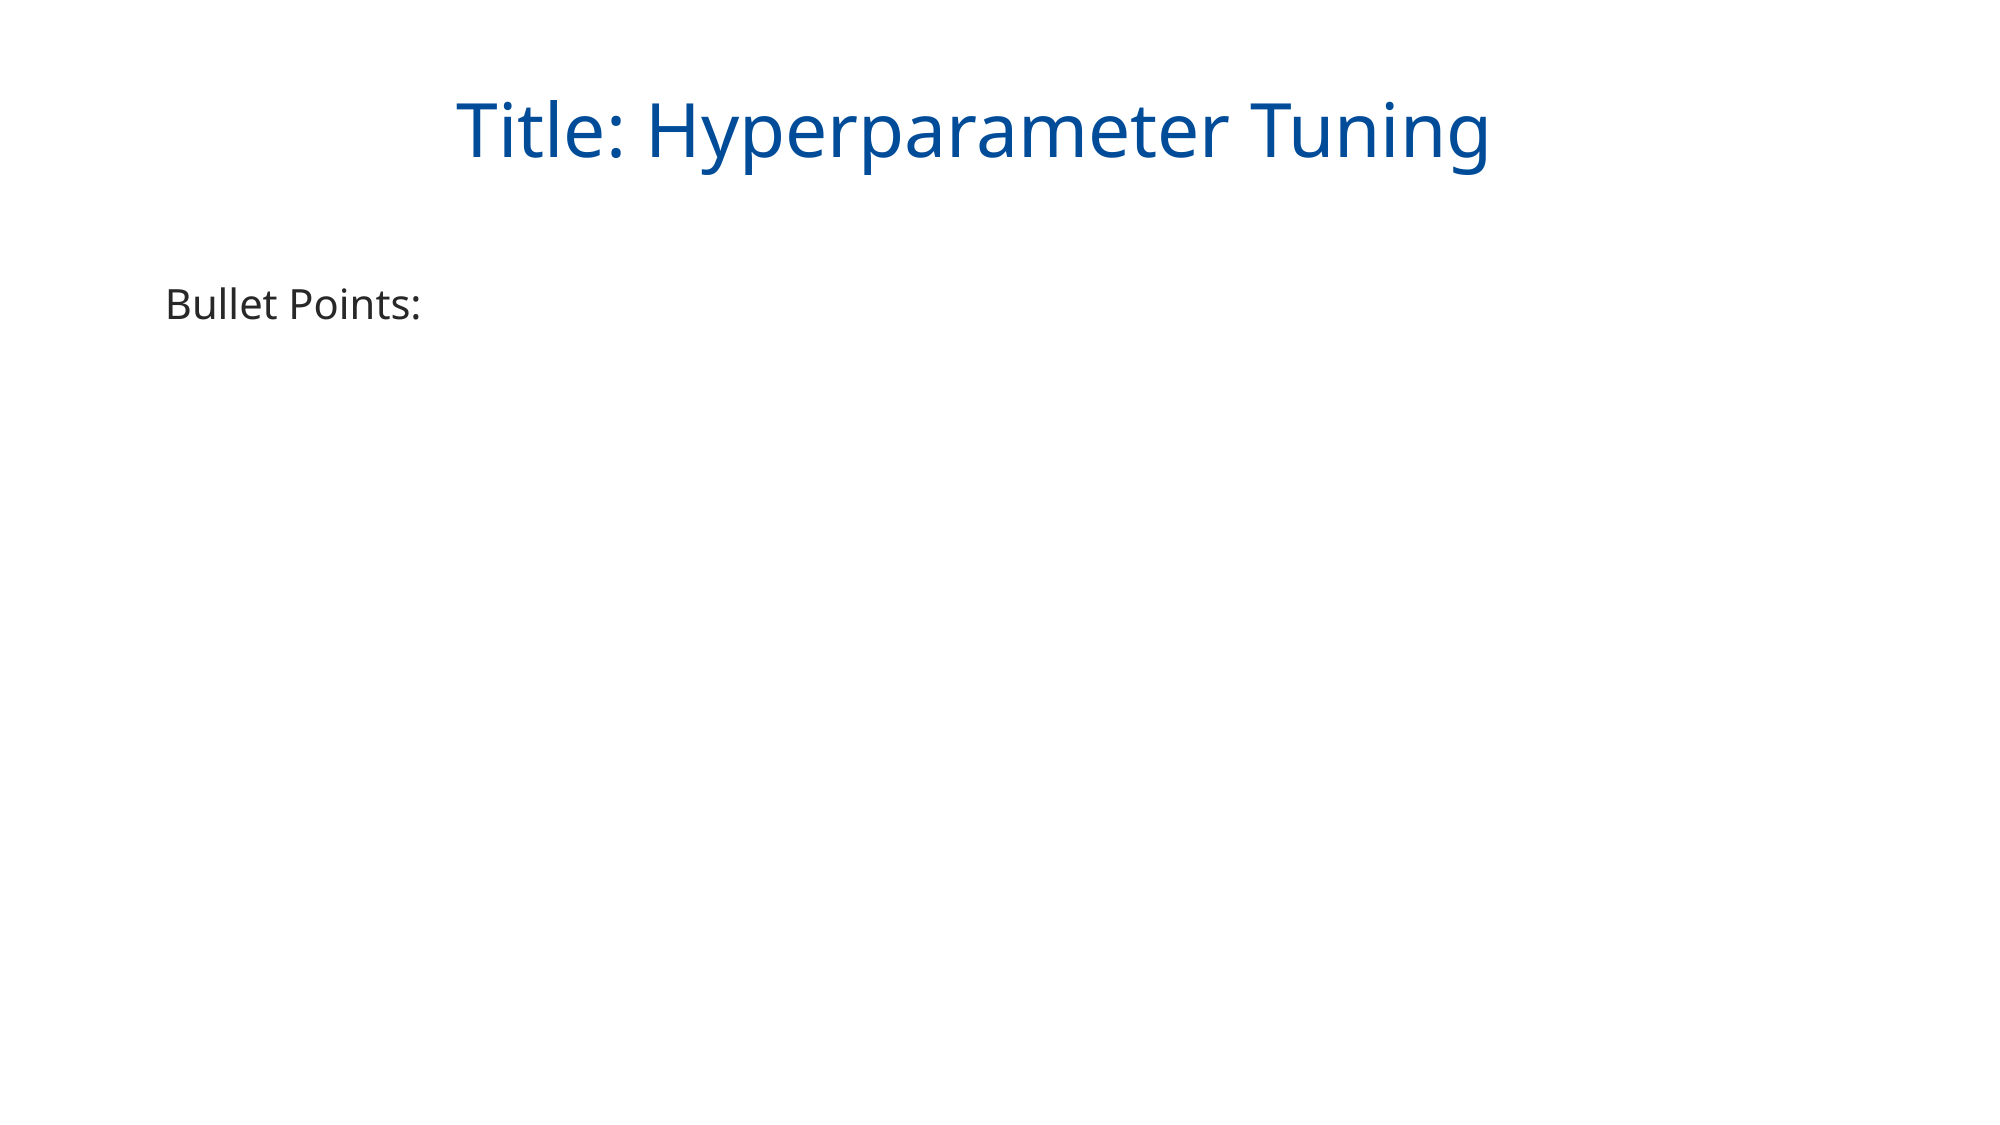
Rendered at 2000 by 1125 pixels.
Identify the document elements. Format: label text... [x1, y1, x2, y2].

text_box Bullet Points: [149, 224, 1800, 335]
text_box Title: Hyperparameter Tuning [441, 74, 1509, 180]
